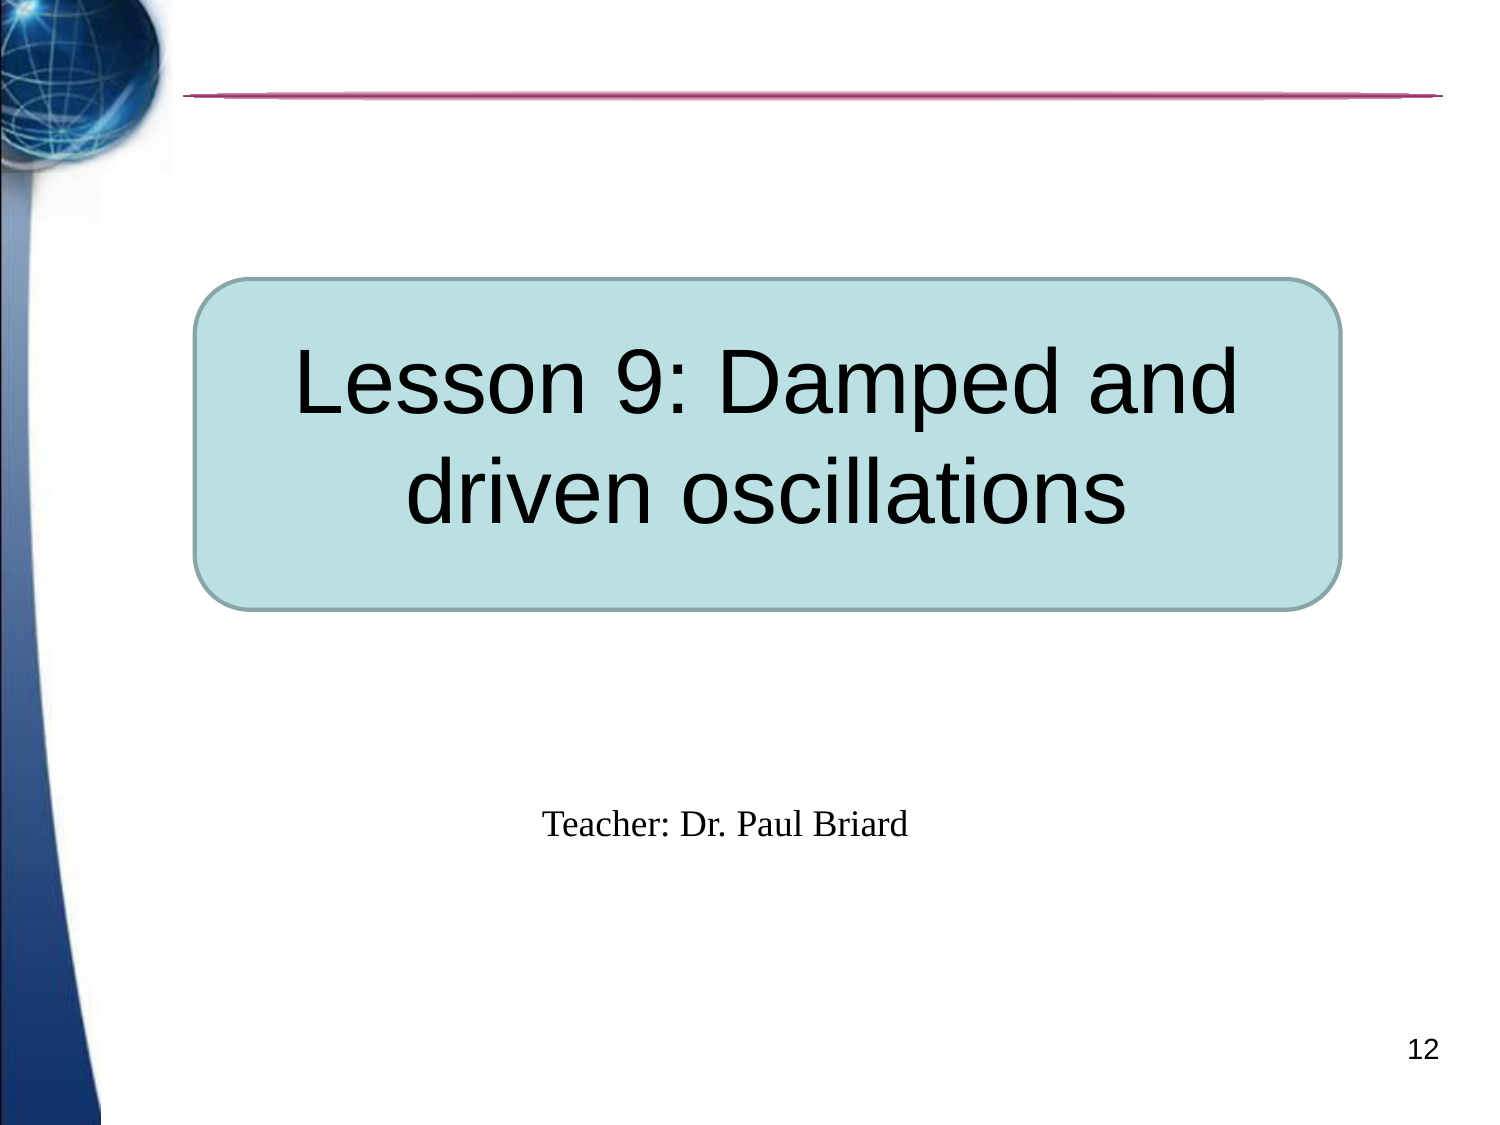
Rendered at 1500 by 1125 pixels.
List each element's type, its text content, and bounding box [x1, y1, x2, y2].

text_box Teacher: Dr. Paul Briard [527, 791, 925, 851]
text_box [192, 276, 1343, 612]
slide_number 12 [1104, 1022, 1455, 1092]
picture [0, 0, 172, 1125]
title Lesson 9: Damped and driven oscillations [271, 314, 1264, 502]
